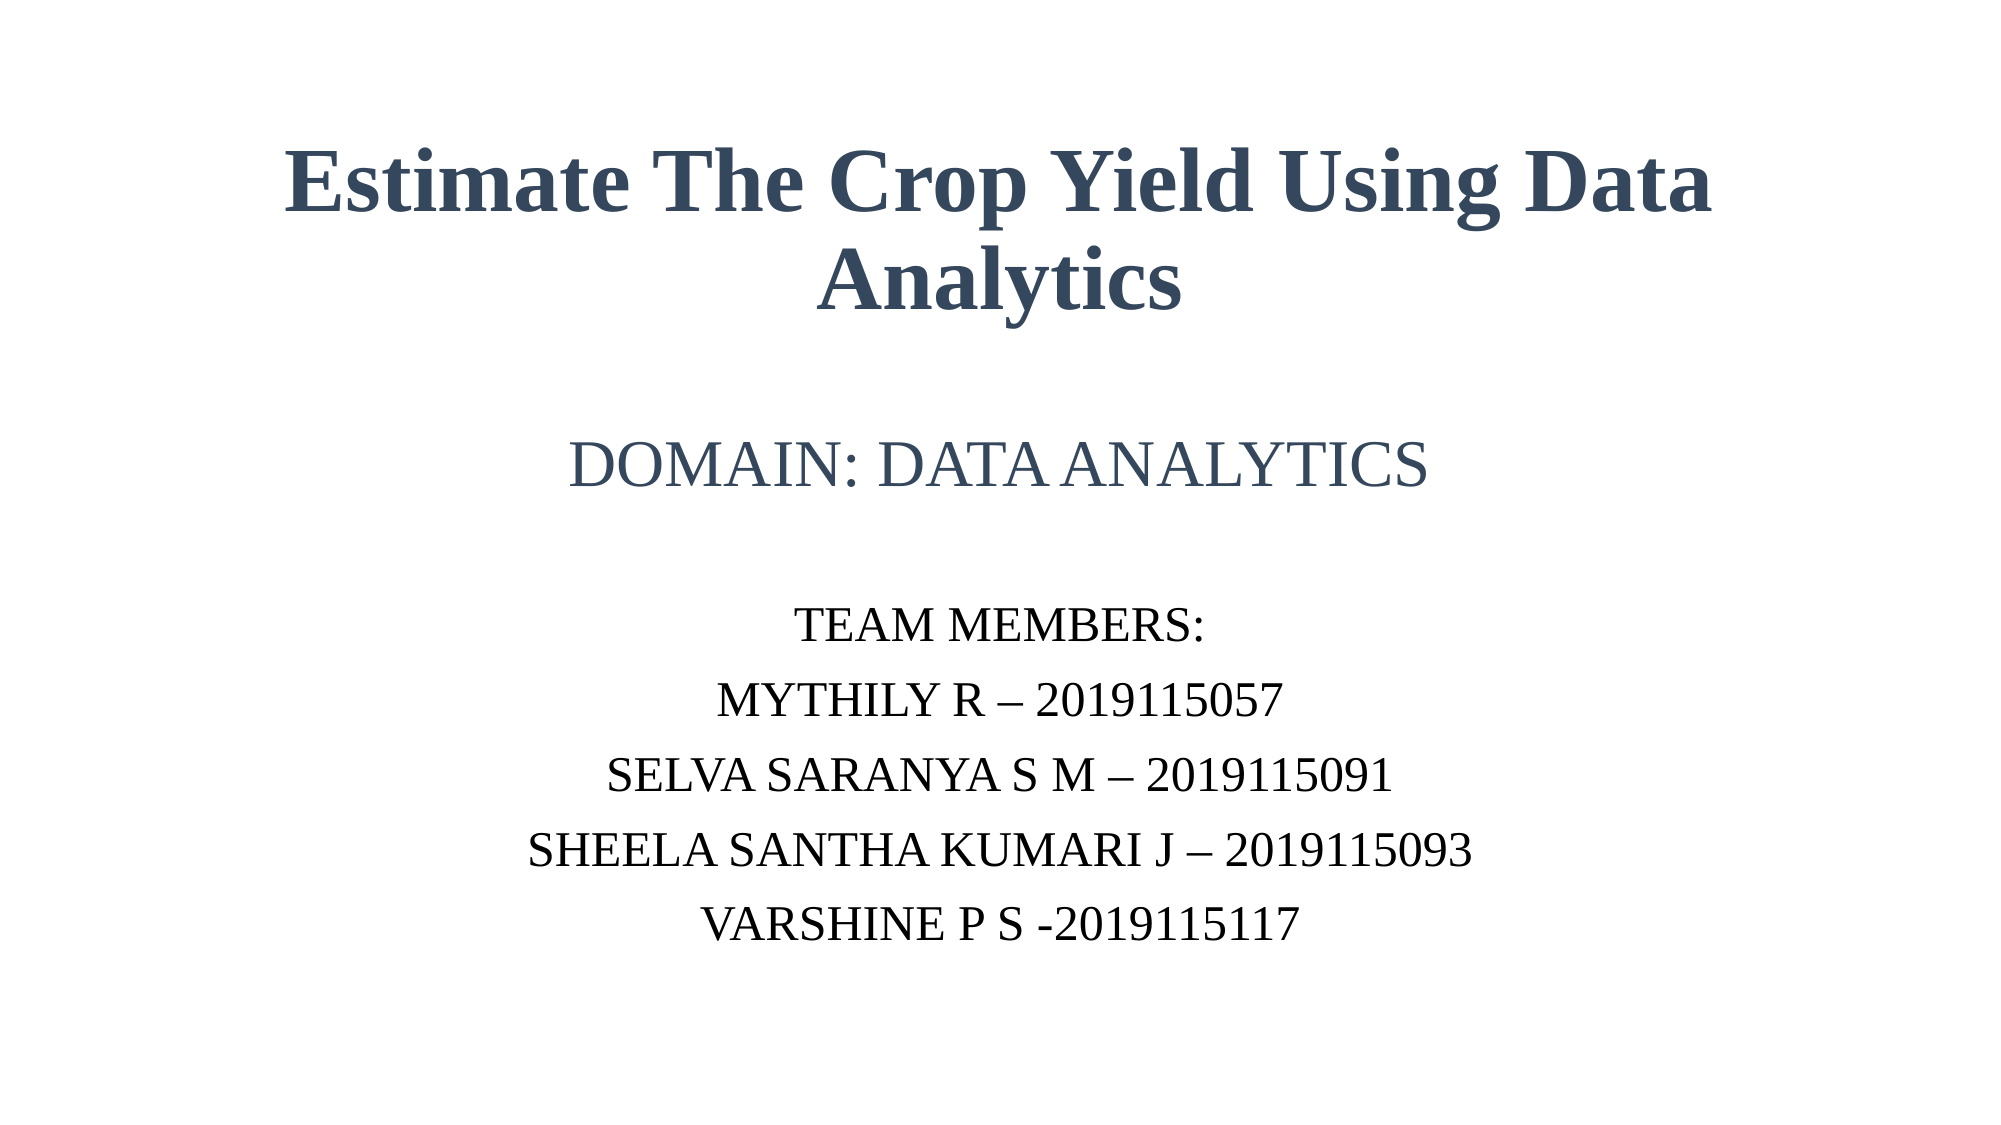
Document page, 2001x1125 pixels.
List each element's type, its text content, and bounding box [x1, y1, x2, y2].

subtitle TEAM MEMBERS: MYTHILY R – 2019115057 SELVA SARANYA S M – 2019115091 SHEELA SANTHA KUMARI J – 2019115093 VARSHINE P S -2019115117 [249, 590, 1750, 1030]
title Estimate The Crop Yield Using Data Analytics DOMAIN: DATA ANALYTICS [249, 116, 1750, 509]
